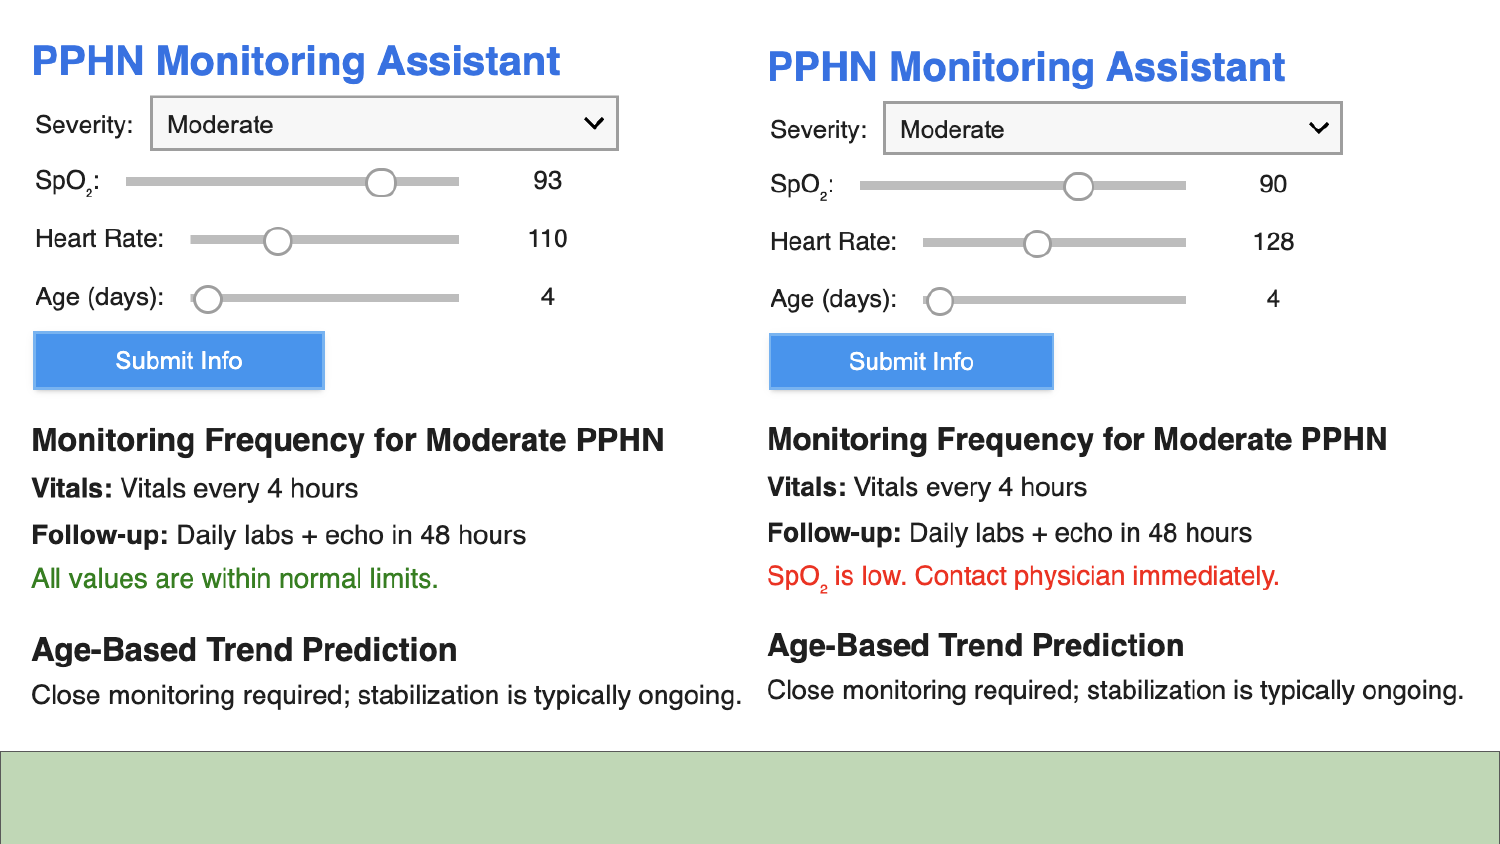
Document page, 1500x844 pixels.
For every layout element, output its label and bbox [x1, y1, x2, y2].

text_box [0, 751, 1500, 844]
picture [22, 24, 1500, 736]
